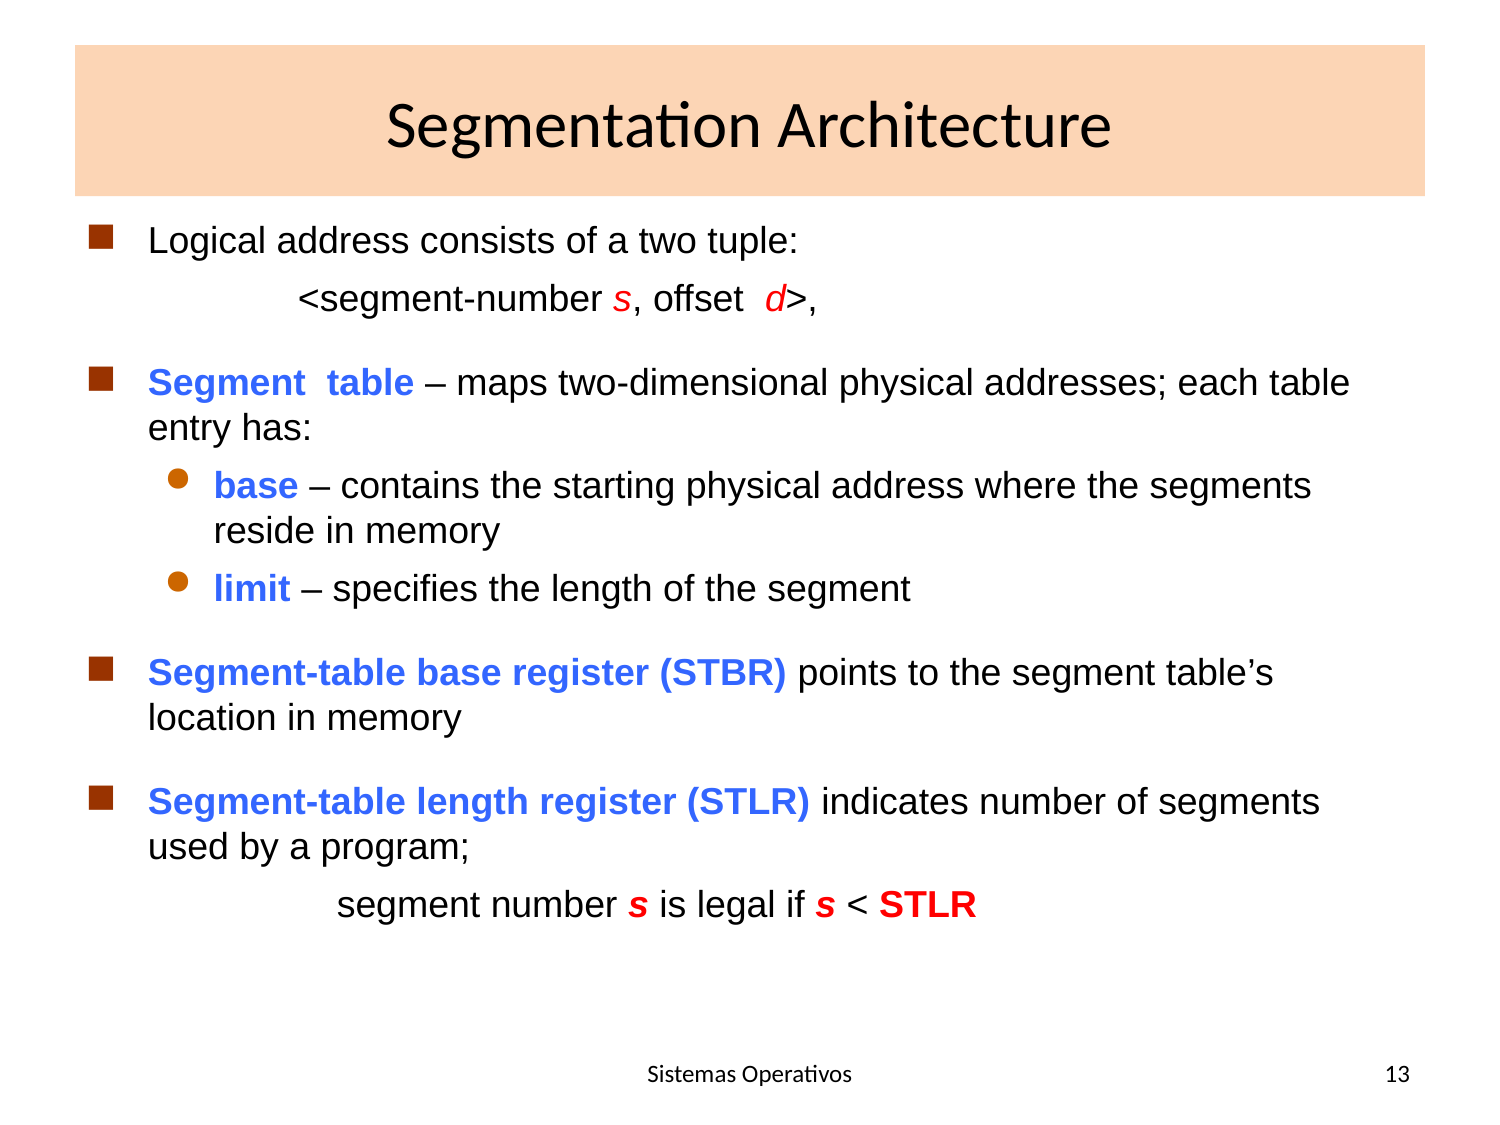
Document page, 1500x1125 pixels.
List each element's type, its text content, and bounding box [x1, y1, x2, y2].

text_box Logical address consists of a two tuple: <segment-number s, offset d>, Segment table – maps two-dimensional physical addresses; each table entry has: base – contains the starting physical address where the segments reside in memory limit – specifies the length of the segment Segment-table base register (STBR) points to the segment table’s location in memory Segment-table length register (STLR) indicates number of segments used by a program; segment number s is legal if s < STLR [76, 208, 1424, 1037]
footer Sistemas Operativos [512, 1042, 988, 1103]
title Segmentation Architecture [75, 45, 1425, 197]
slide_number 13 [1074, 1042, 1425, 1103]
